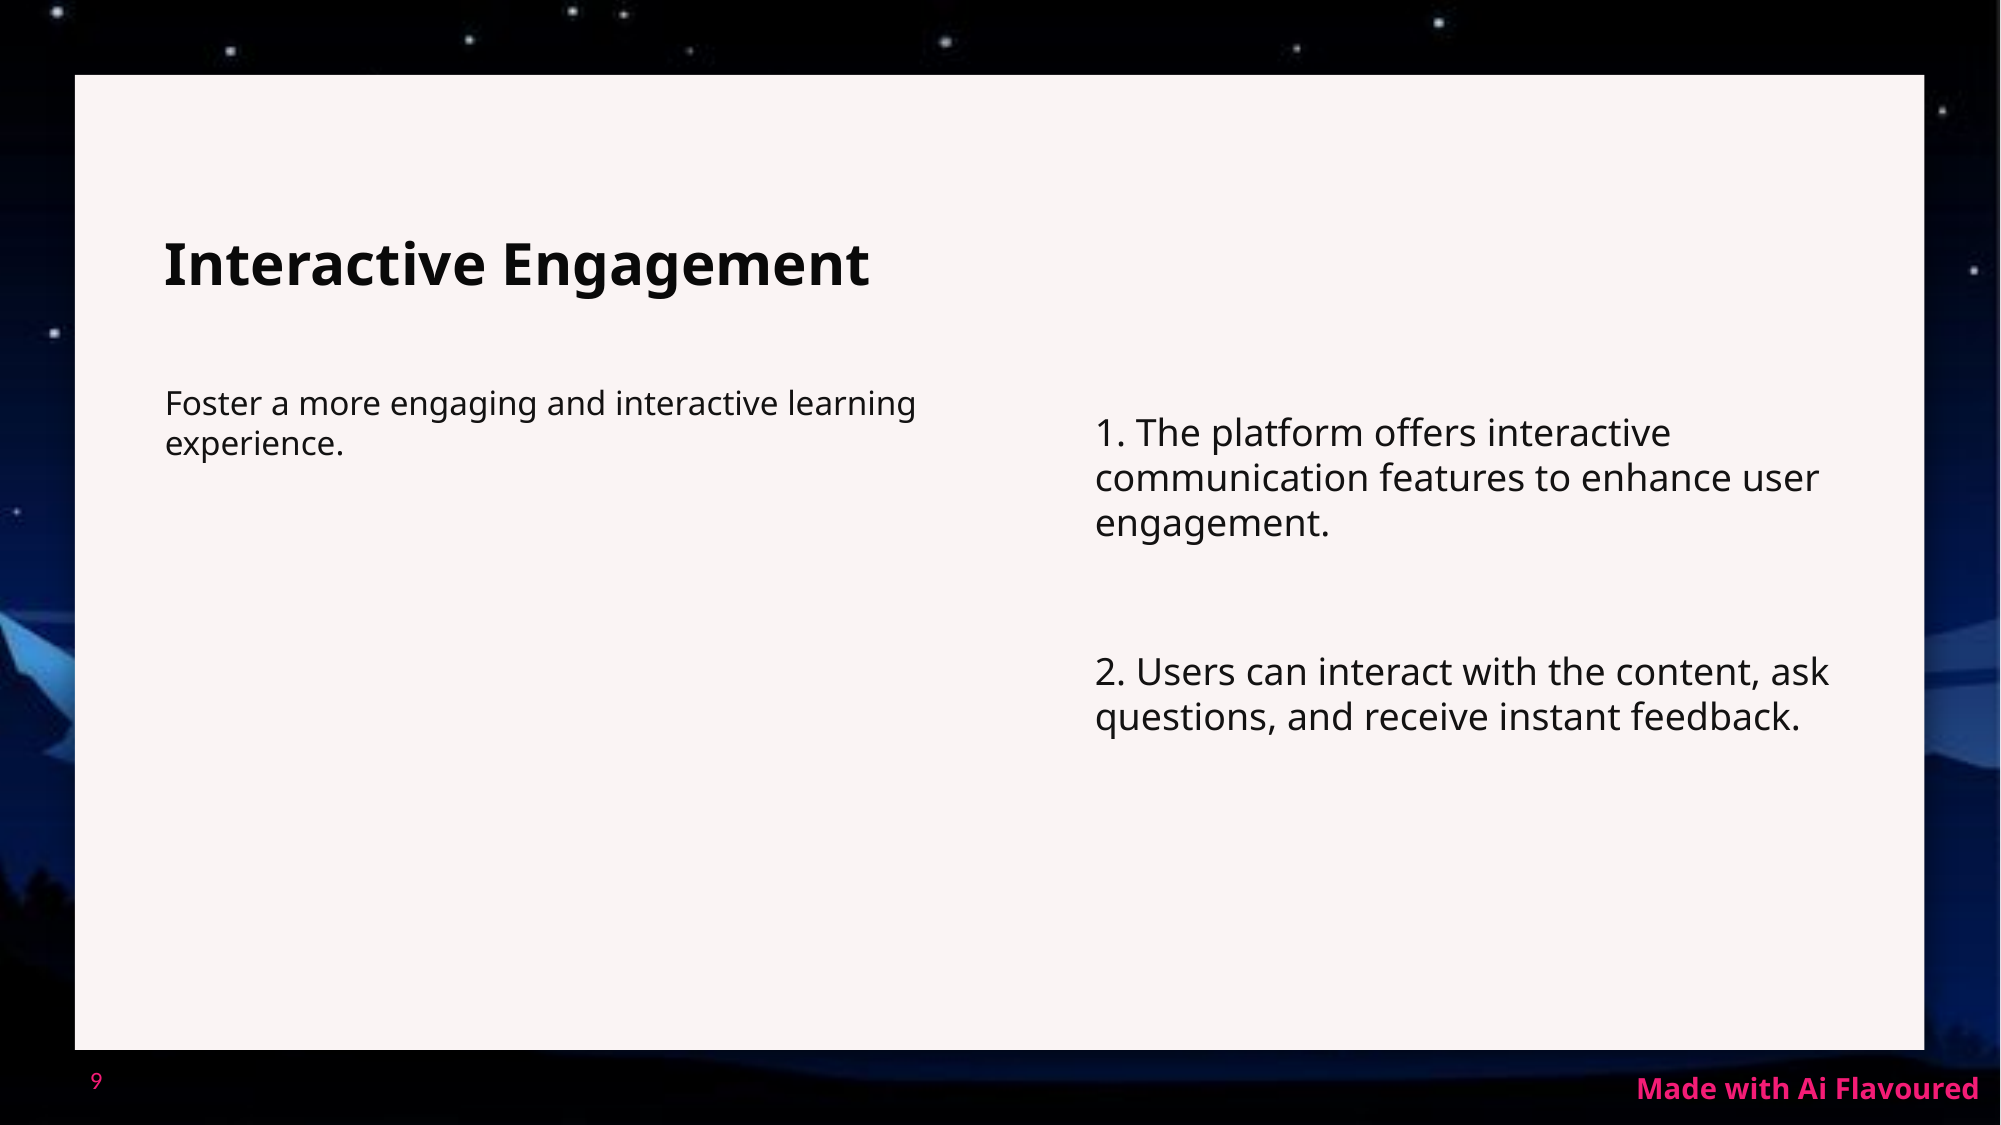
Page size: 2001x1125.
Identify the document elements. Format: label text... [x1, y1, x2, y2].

picture [0, 0, 2001, 1125]
list 1. The platform offers interactive communication features to enhance user engagement. 2. Users can interact with the content, ask questions, and receive instant feedback. [1080, 149, 1905, 1050]
slide_number 9 [75, 1057, 180, 1118]
title Interactive Engagement [150, 149, 1050, 375]
list Foster a more engaging and interactive learning experience. [150, 375, 1050, 1050]
